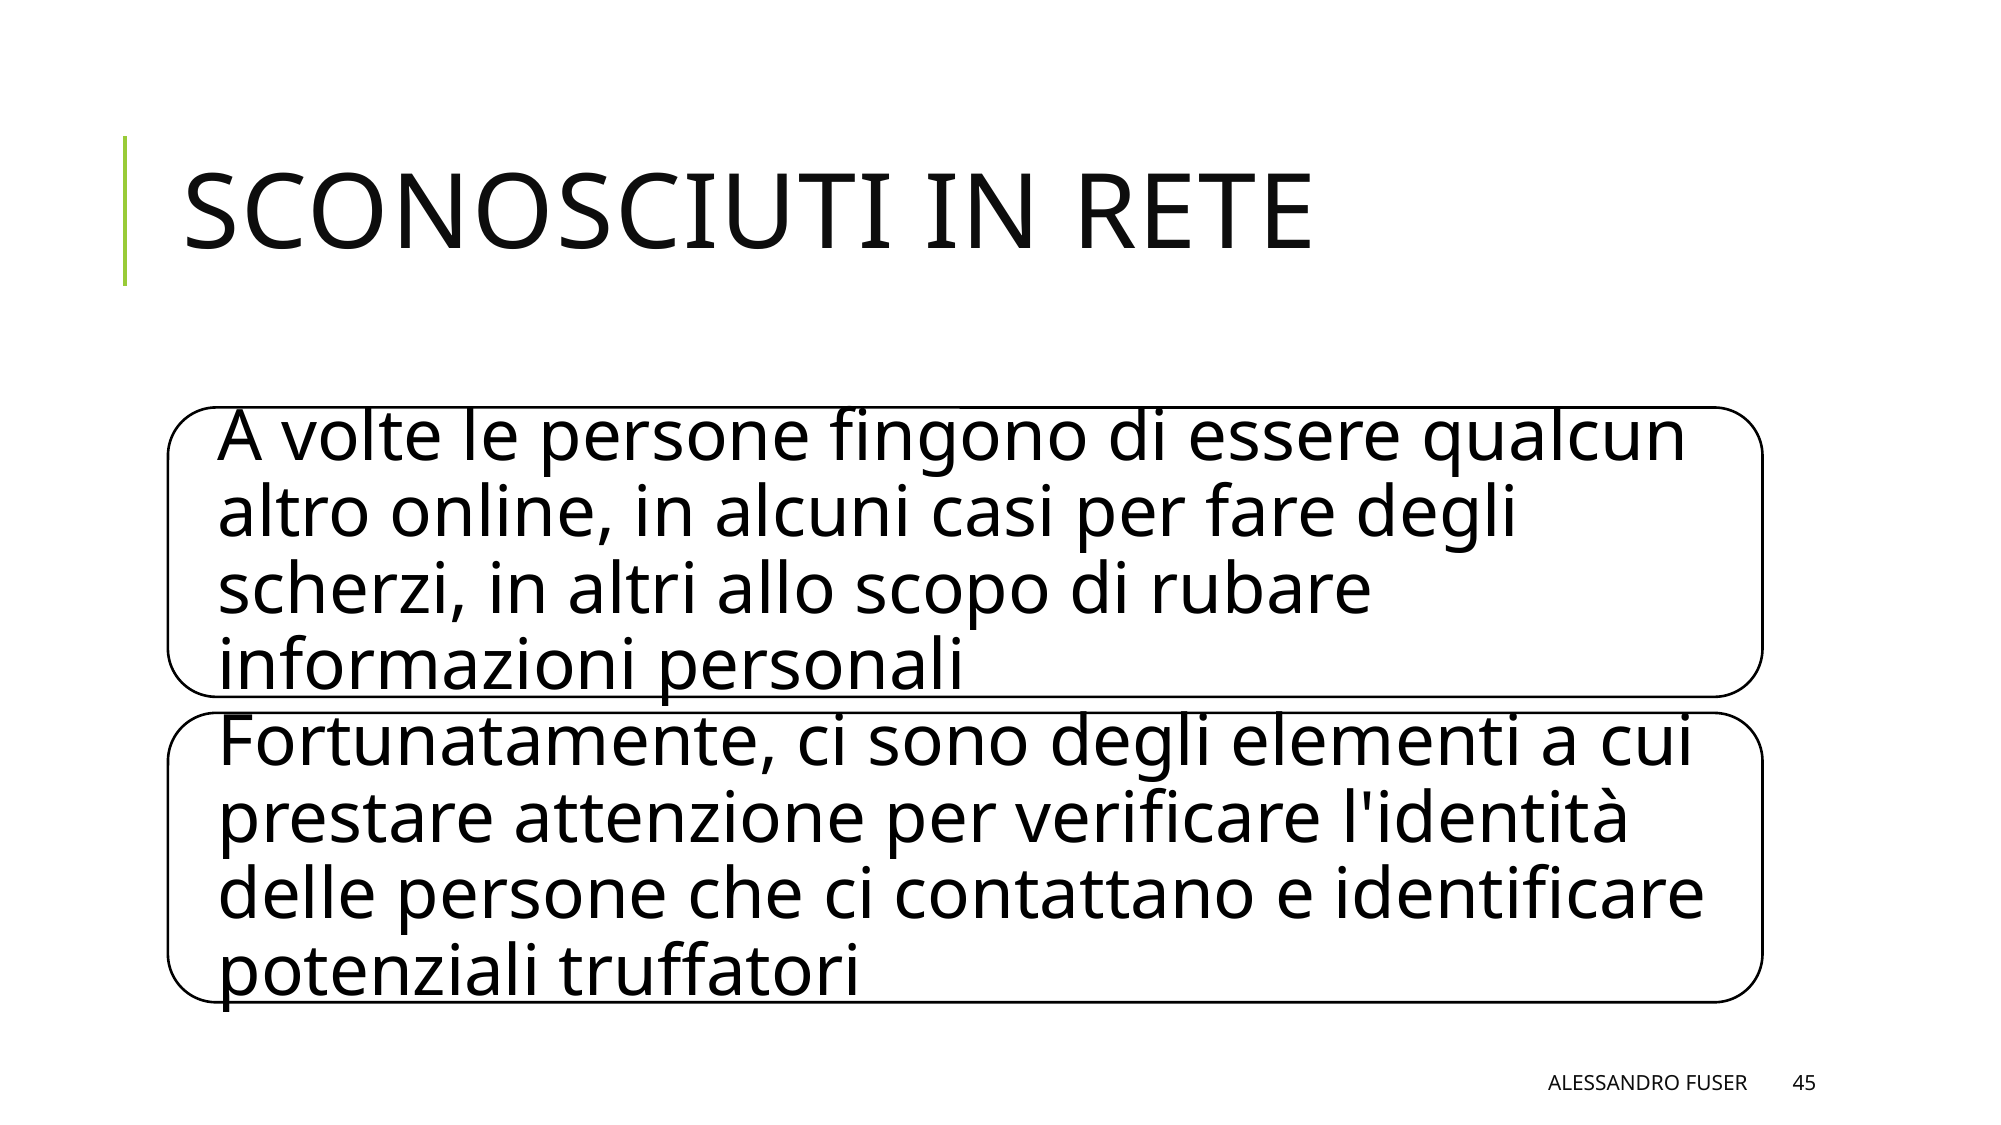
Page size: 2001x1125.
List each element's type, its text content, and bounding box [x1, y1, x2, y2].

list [167, 374, 1763, 1036]
title Sconosciuti in rete [168, 96, 1763, 342]
slide_number 45 [1777, 1061, 1938, 1107]
footer Alessandro Fuser [794, 1061, 1763, 1107]
